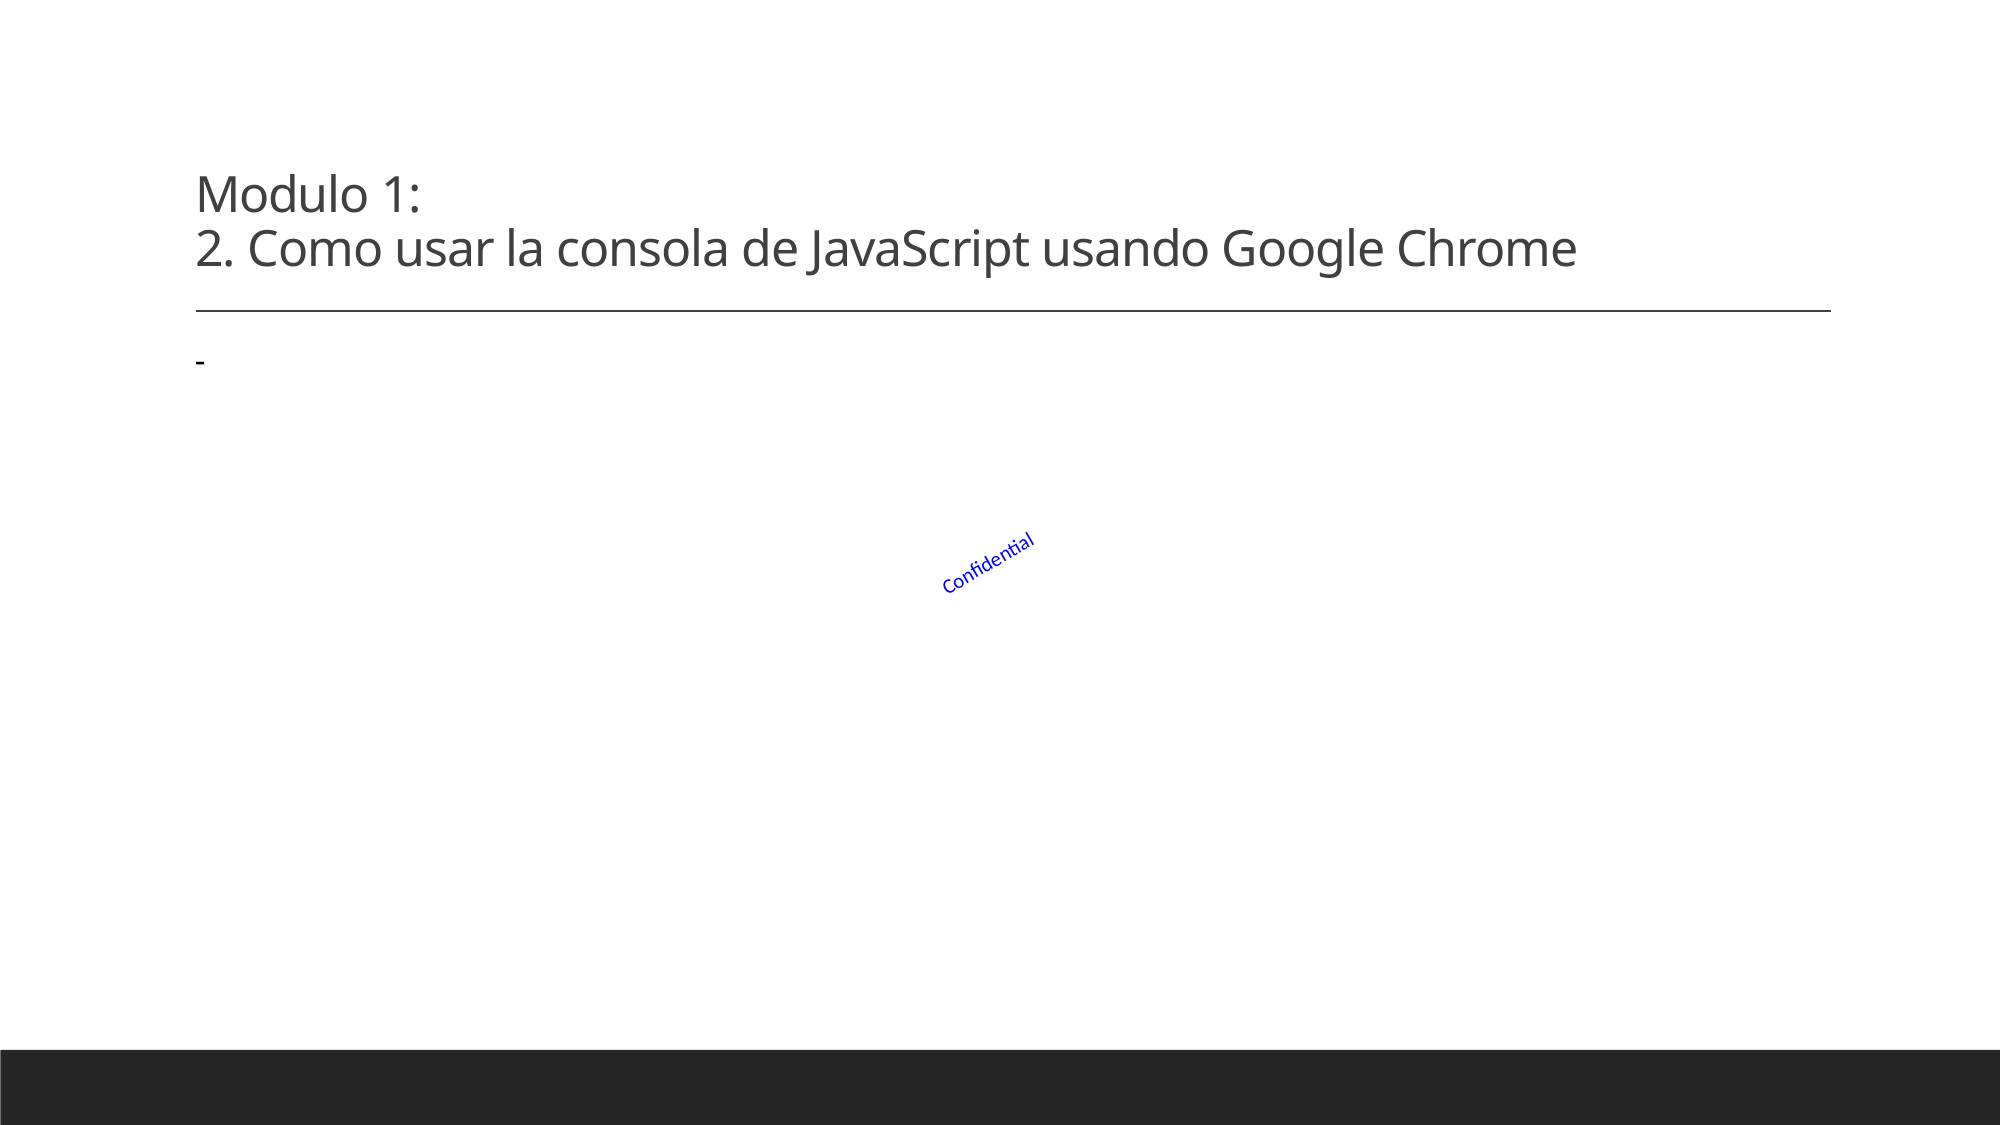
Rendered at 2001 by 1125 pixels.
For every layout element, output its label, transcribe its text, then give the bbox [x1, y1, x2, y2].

text_box - [179, 332, 1847, 387]
title Modulo 1: 2. Como usar la consola de JavaScript usando Google Chrome [180, 47, 1830, 285]
